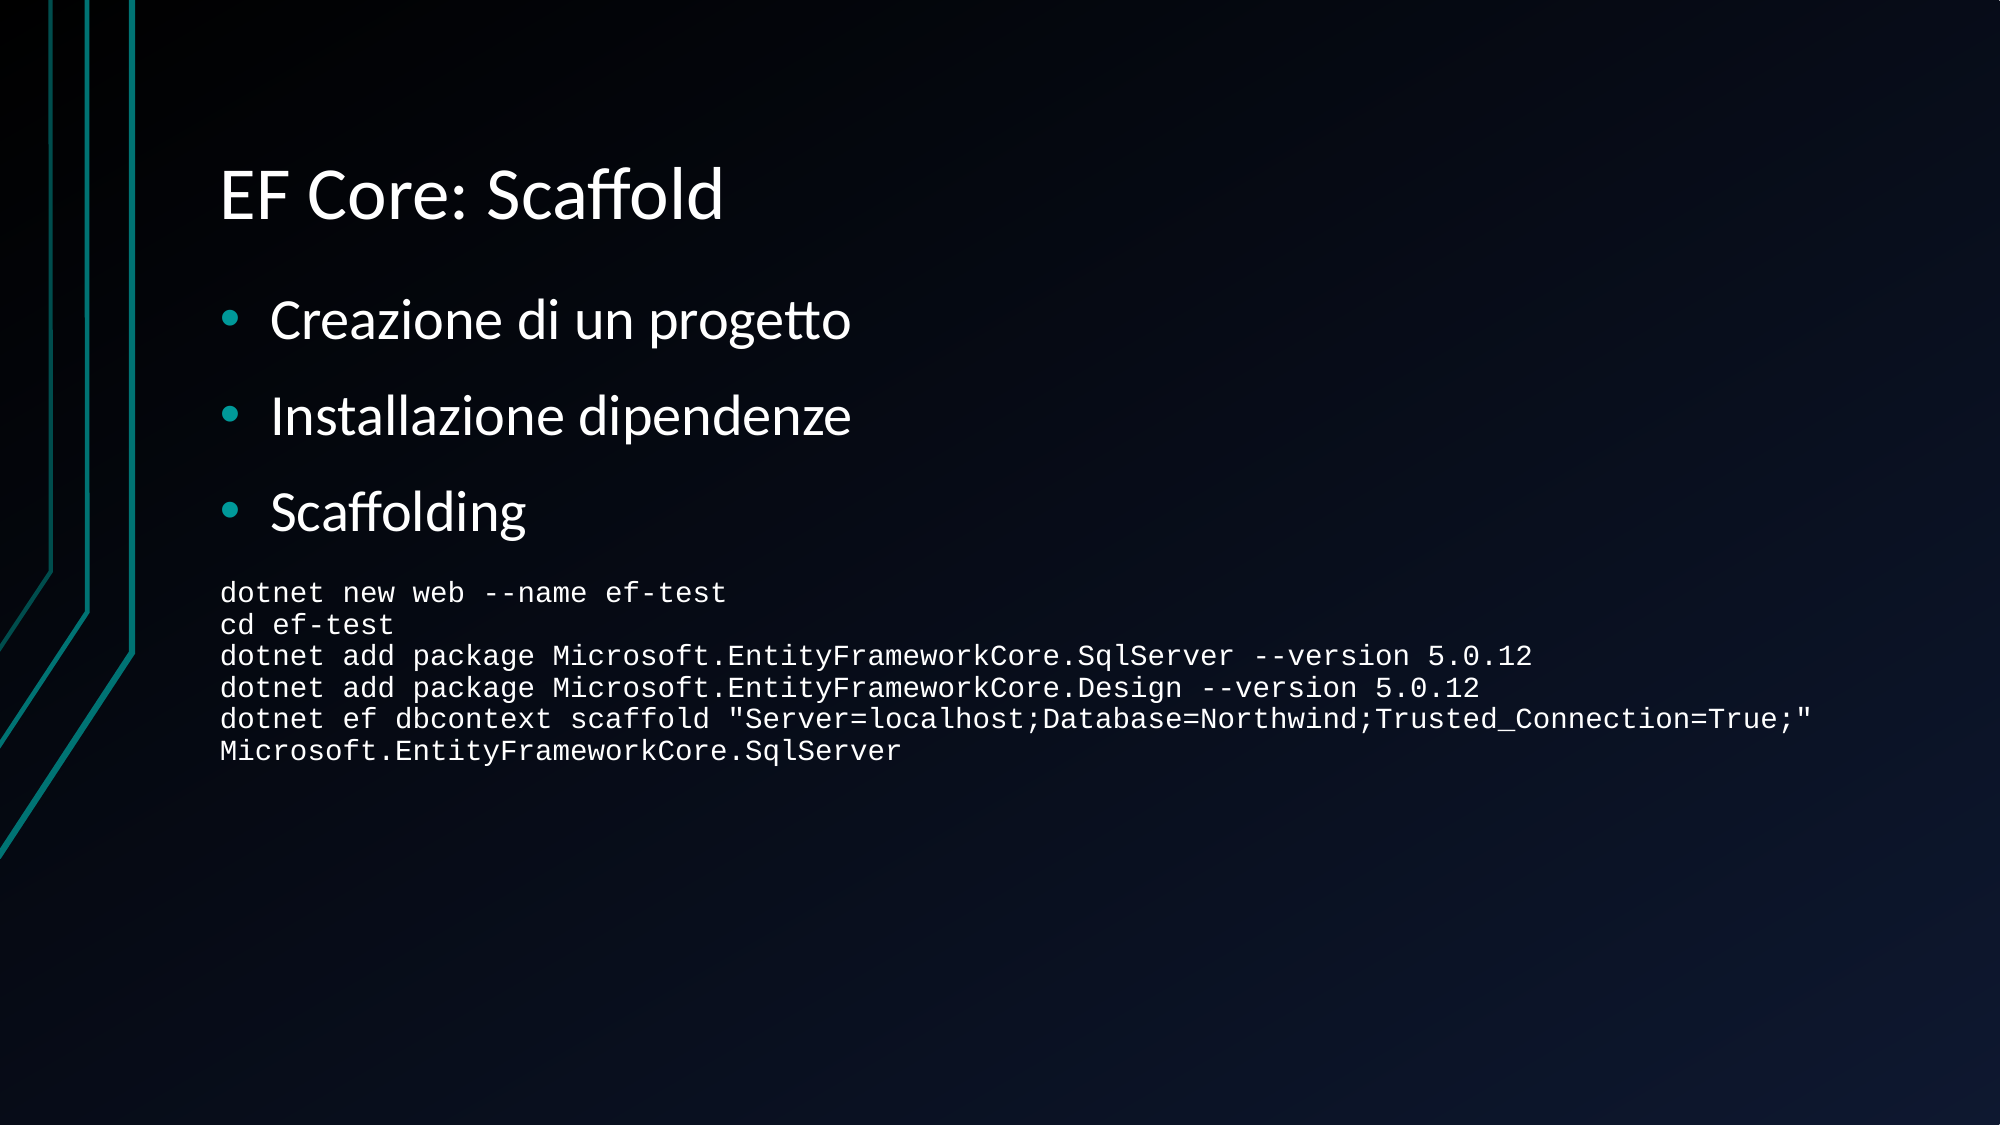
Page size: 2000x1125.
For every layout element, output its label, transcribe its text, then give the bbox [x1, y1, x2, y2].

title EF Core: Scaffold [199, 45, 1900, 246]
list Creazione di un progetto Installazione dipendenze Scaffolding dotnet new web --name ef-test cd ef-test dotnet add package Microsoft.EntityFrameworkCore.SqlServer --version 5.0.12 dotnet add package Microsoft.EntityFrameworkCore.Design --version 5.0.12 dotnet ef dbcontext scaffold "Server=localhost;Database=Northwind;Trusted_Connection=True;" Microsoft.EntityFrameworkCore.SqlServer [199, 279, 1900, 1012]
